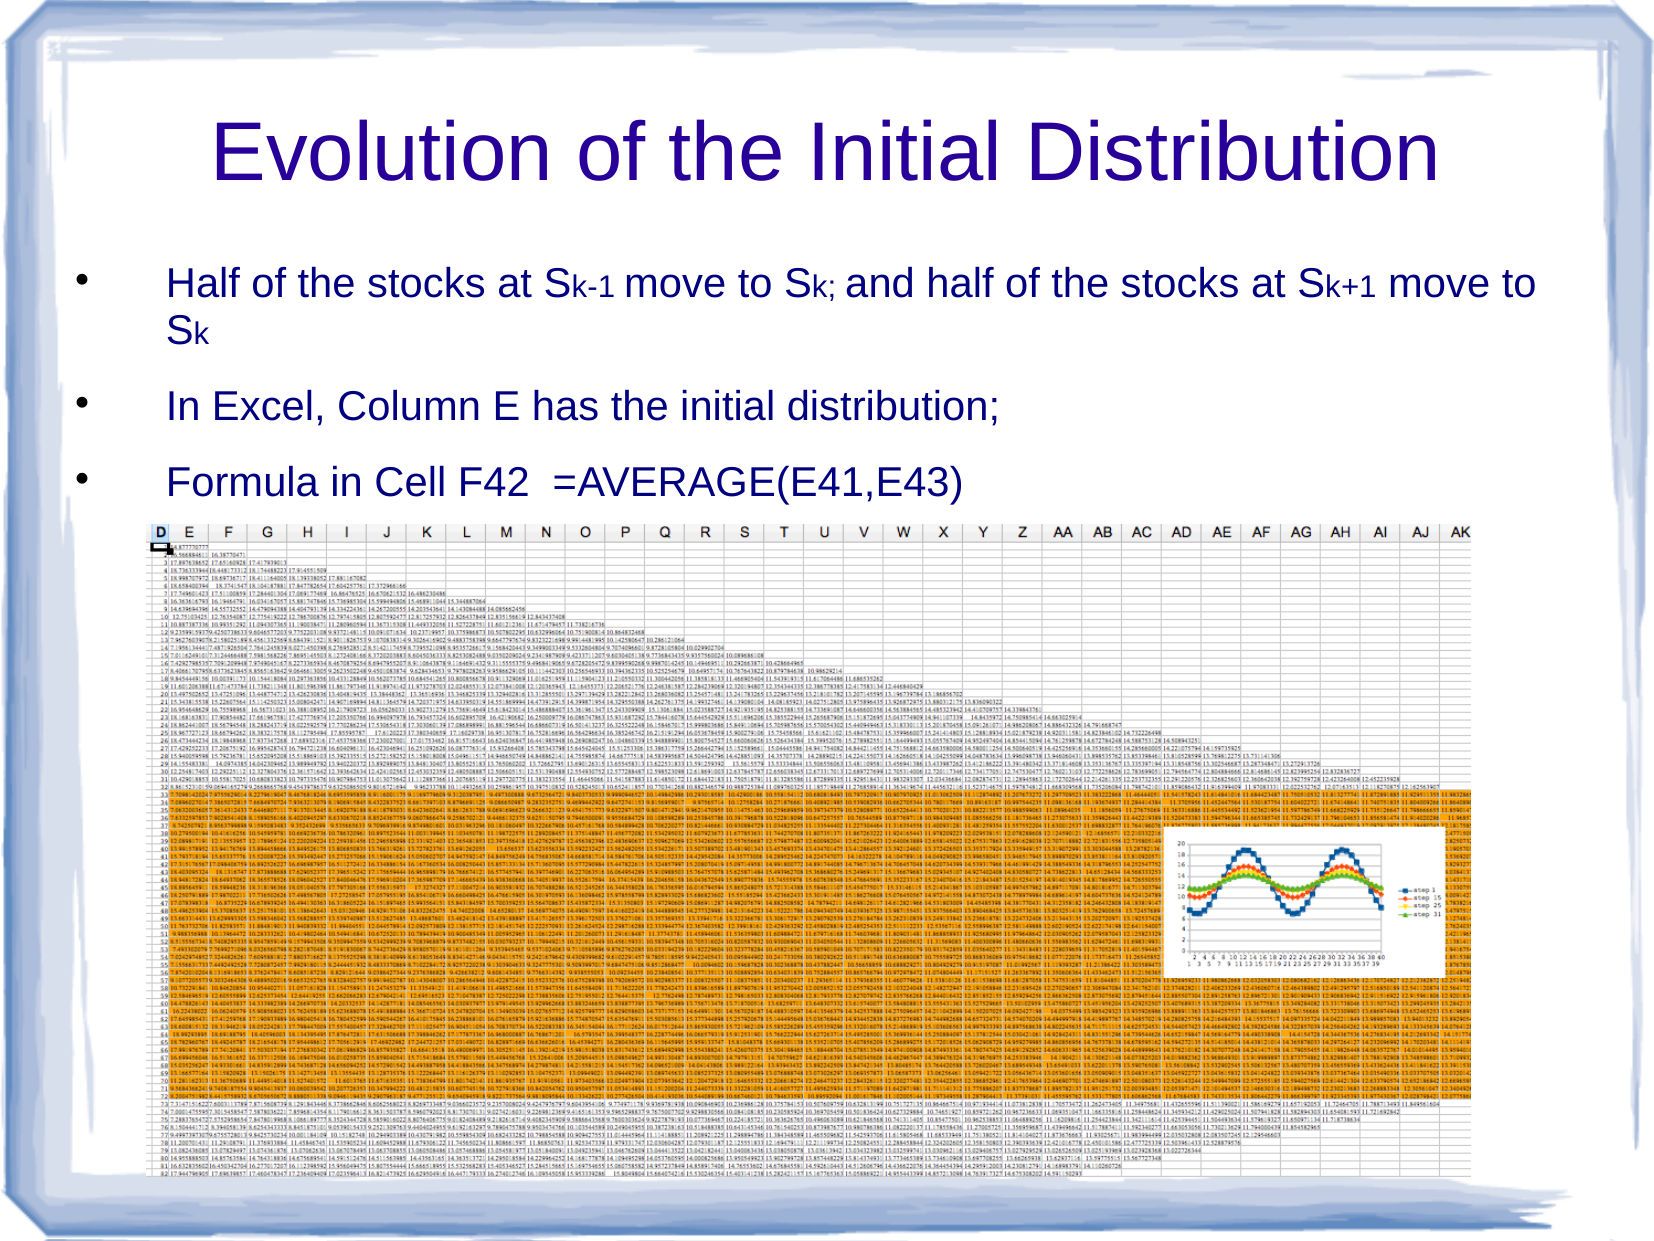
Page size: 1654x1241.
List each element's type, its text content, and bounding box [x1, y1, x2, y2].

picture [0, 0, 1654, 1241]
list Half of the stocks at Sk-1 move to Sk; and half of the stocks at Sk+1 move to Sk In Excel, Column E has the initial distribution; Formula in Cell F42 =AVERAGE(E41,E43) [75, 256, 1591, 421]
title Evolution of the Initial Distribution [82, 49, 1571, 256]
